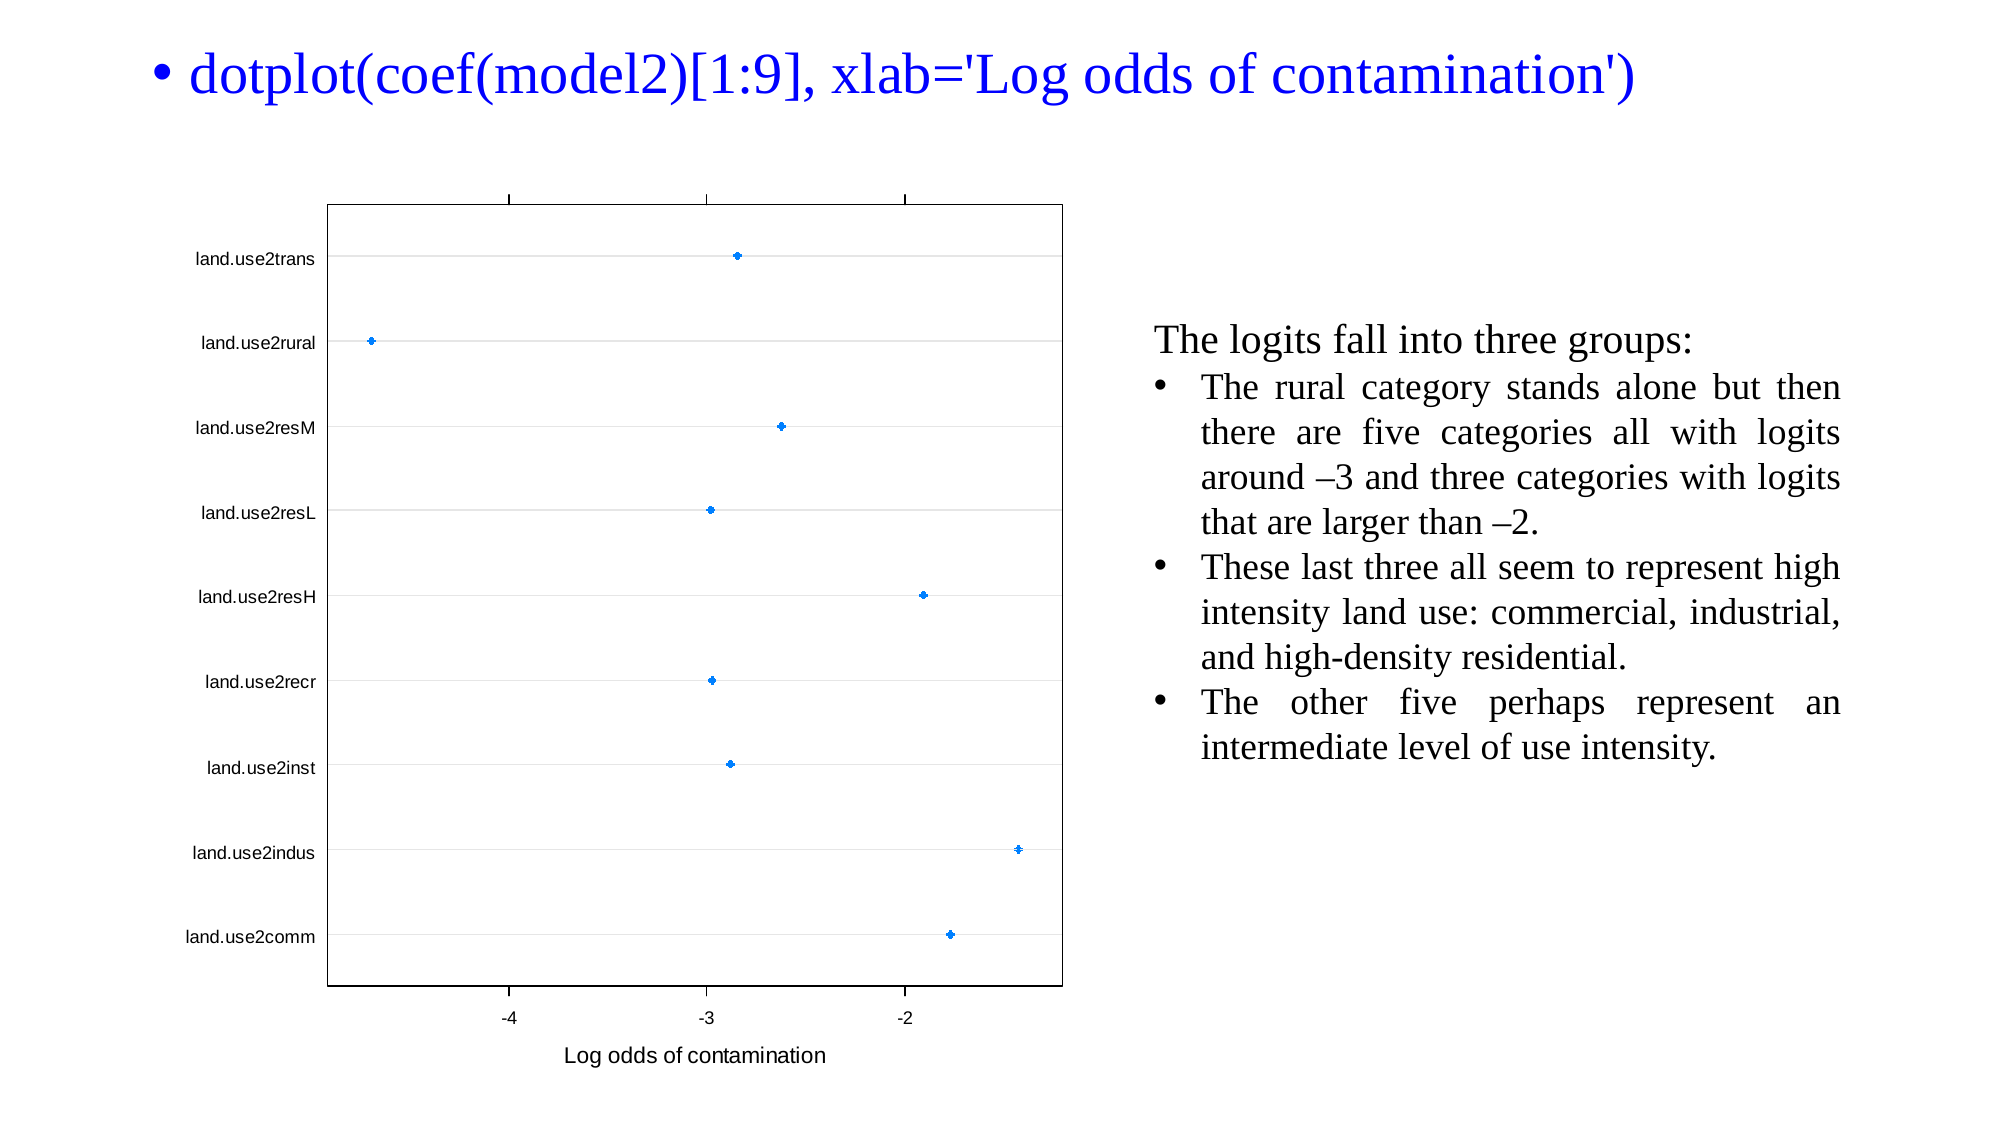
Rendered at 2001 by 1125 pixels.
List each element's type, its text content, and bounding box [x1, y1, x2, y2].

text_box The logits fall into three groups: The rural category stands alone but then there are five categories all with logits around –3 and three categories with logits that are larger than –2. These last three all seem to represent high intensity land use: commercial, industrial, and high-density residential. The other five perhaps represent an intermediate level of use intensity. [1139, 304, 1857, 819]
picture [152, 139, 1107, 1084]
list dotplot(coef(model2)[1:9], xlab='Log odds of contamination') [137, 35, 1877, 140]
